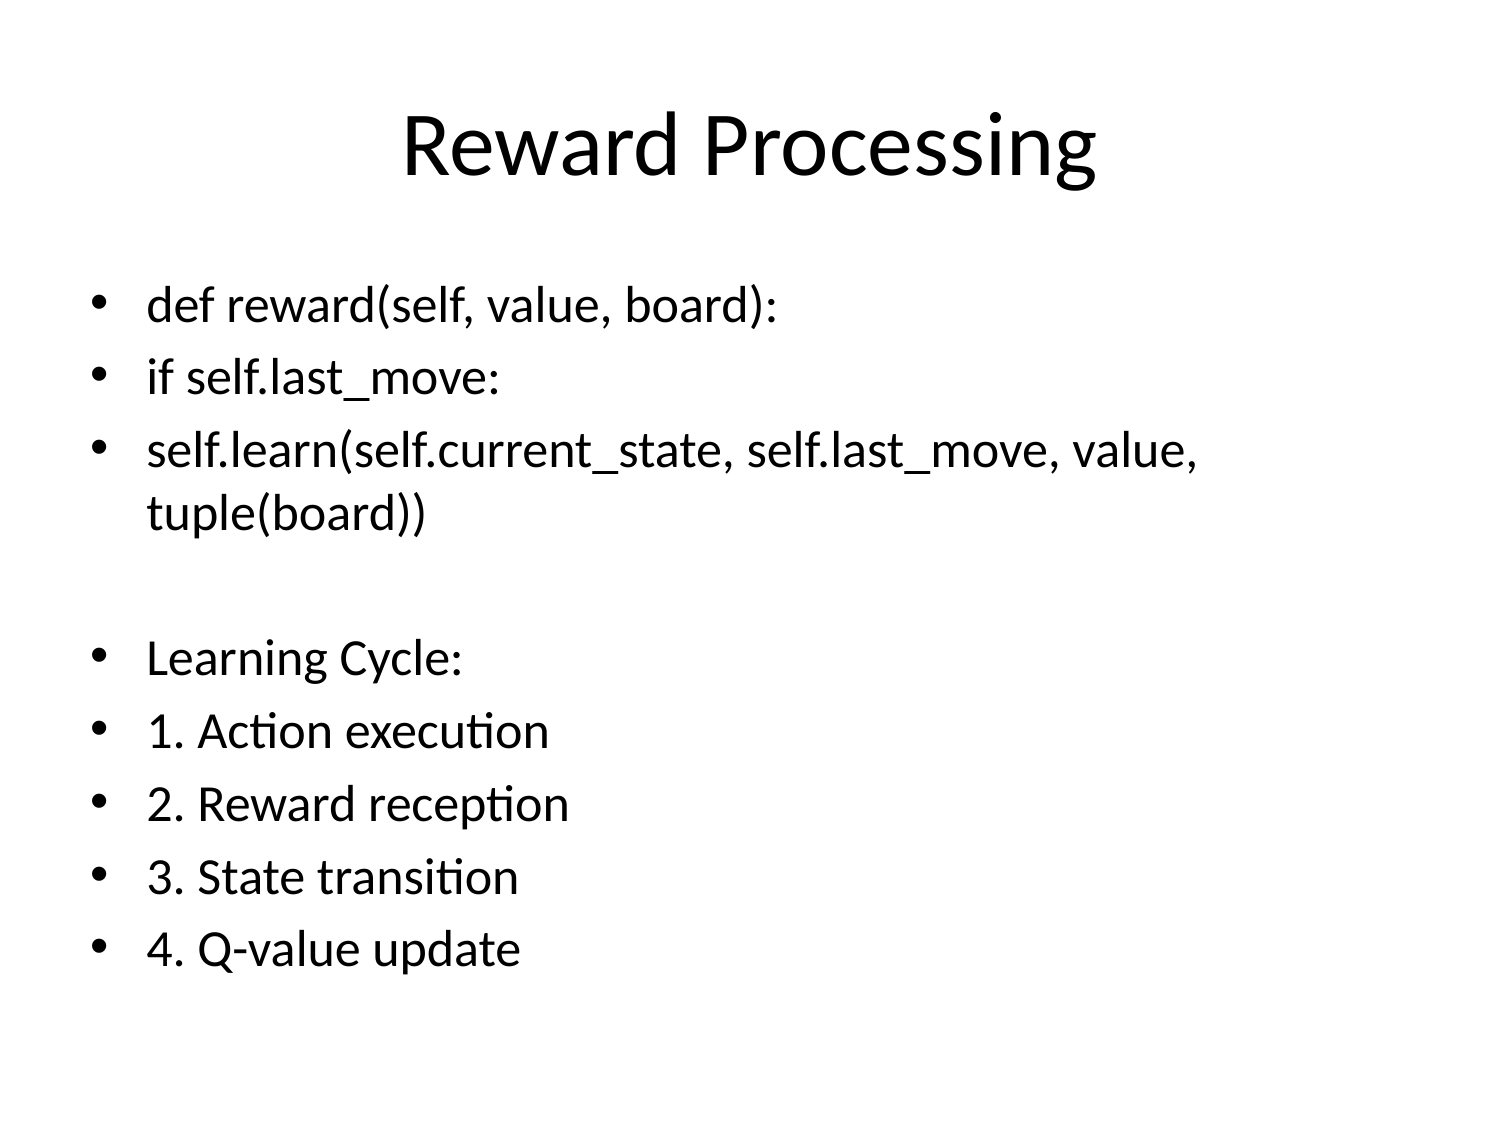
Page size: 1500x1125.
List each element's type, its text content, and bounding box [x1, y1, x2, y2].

list def reward(self, value, board): if self.last_move: self.learn(self.current_state, self.last_move, value, tuple(board)) Learning Cycle: 1. Action execution 2. Reward reception 3. State transition 4. Q-value update [75, 262, 1425, 1005]
title Reward Processing [75, 45, 1425, 233]
